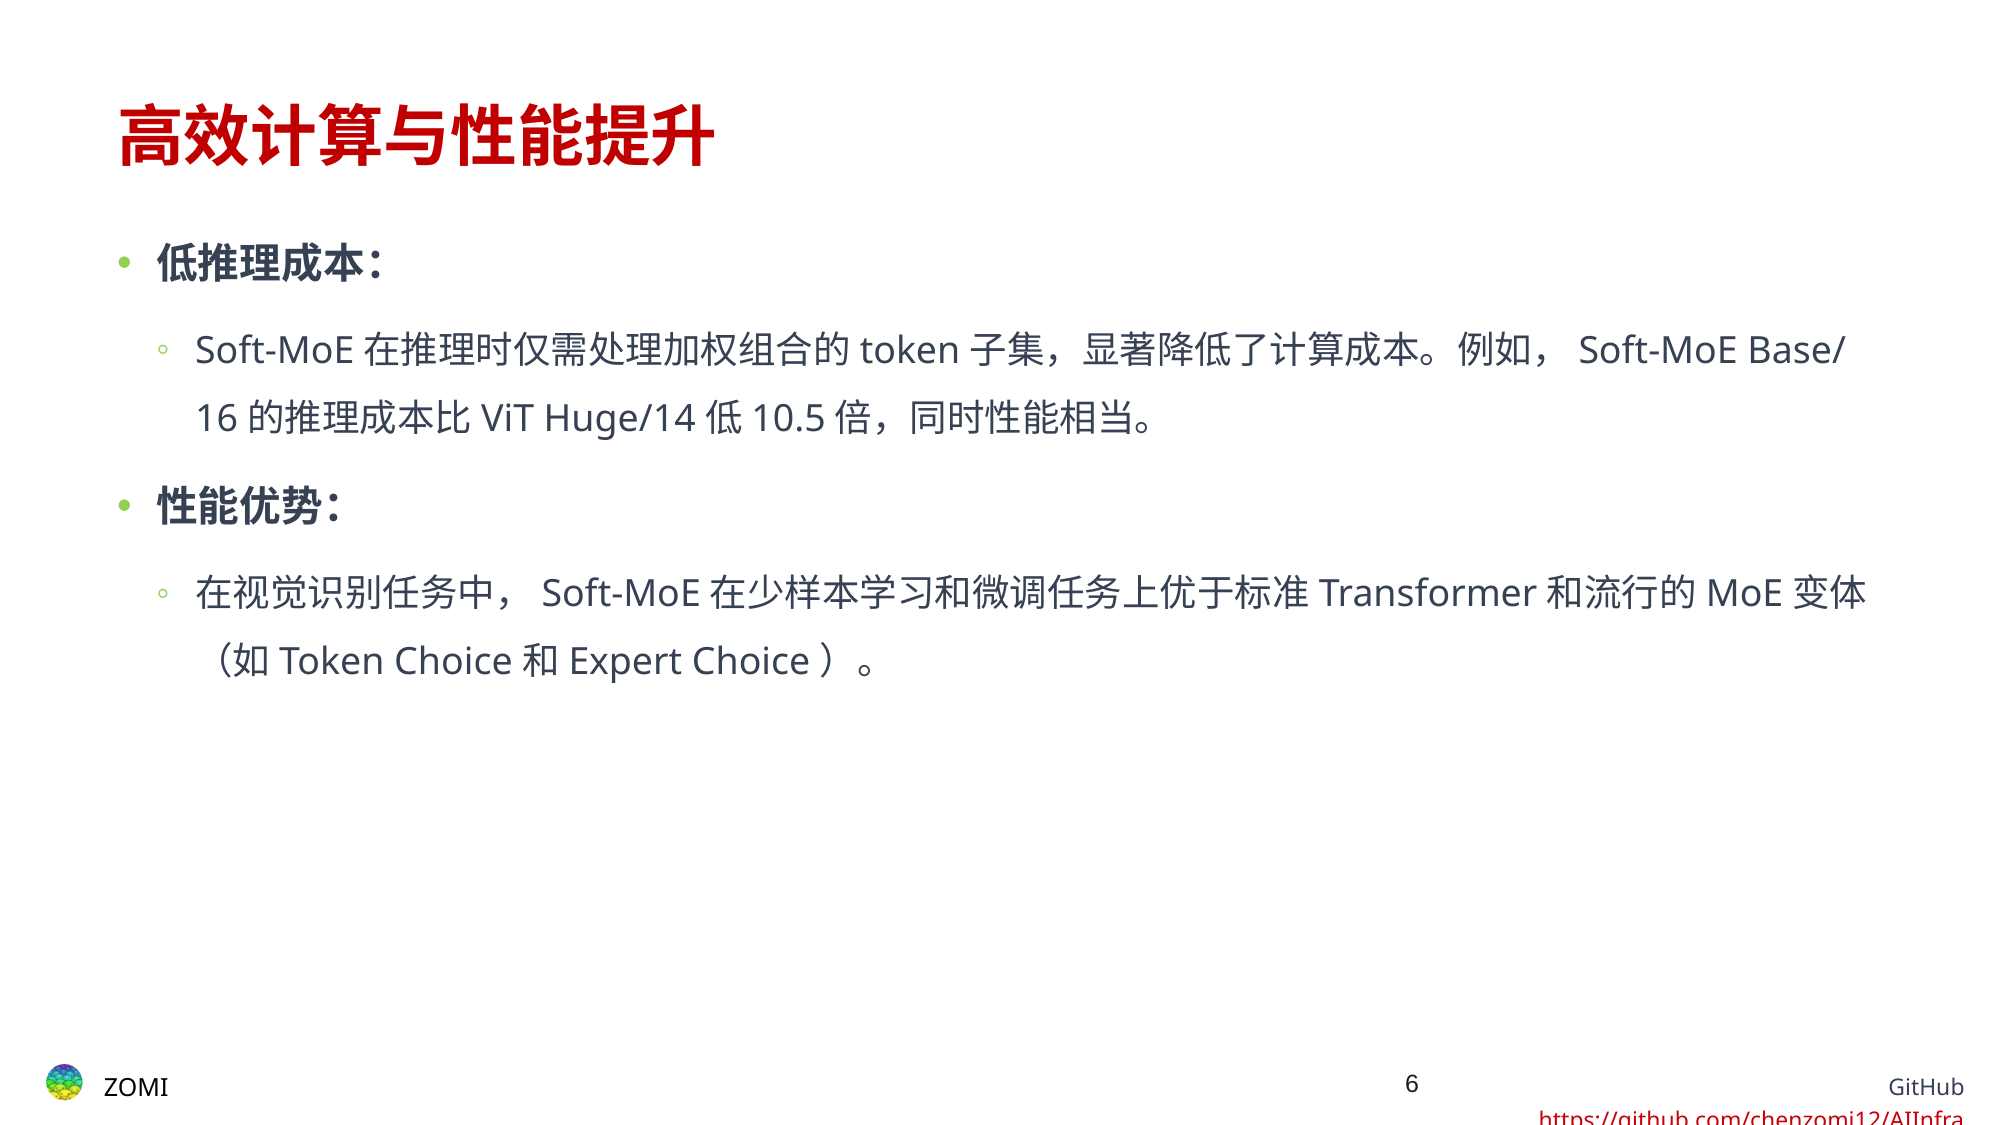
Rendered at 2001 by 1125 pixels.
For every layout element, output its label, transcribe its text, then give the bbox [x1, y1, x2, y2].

title 高效计算与性能提升 [102, 85, 1901, 183]
picture [47, 1065, 82, 1100]
list 低推理成本： Soft-MoE在推理时仅需处理加权组合的token子集，显著降低了计算成本。例如，Soft-MoE Base/16的推理成本比ViT Huge/14低10.5倍，同时性能相当。 性能优势： 在视觉识别任务中，Soft-MoE在少样本学习和微调任务上优于标准Transformer和流行的MoE变体（如Token Choice和Expert Choice）。 [102, 204, 1901, 1043]
